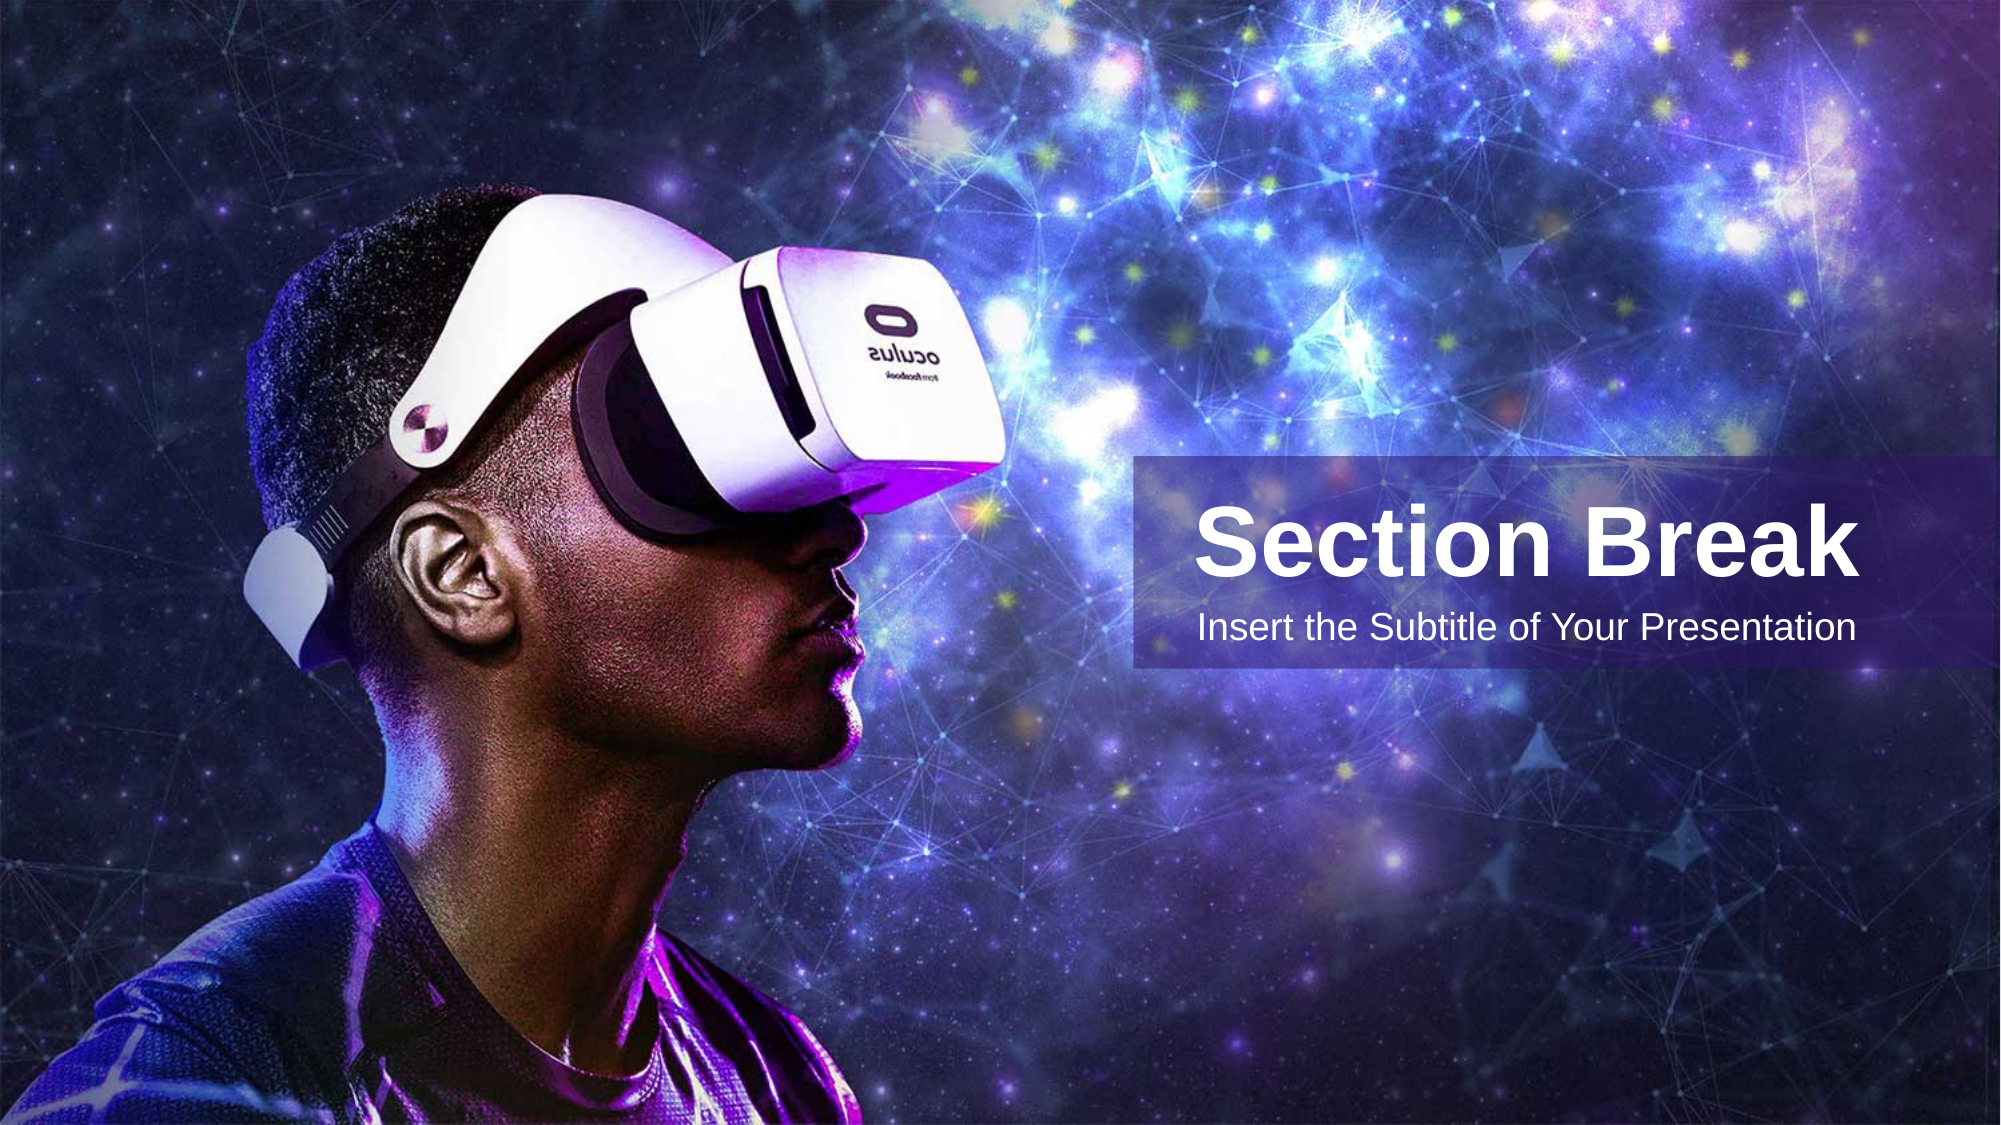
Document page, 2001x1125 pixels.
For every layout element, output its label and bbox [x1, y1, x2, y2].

picture [0, 0, 2001, 1125]
text_box [1178, 468, 1904, 657]
text_box [1132, 455, 2000, 670]
